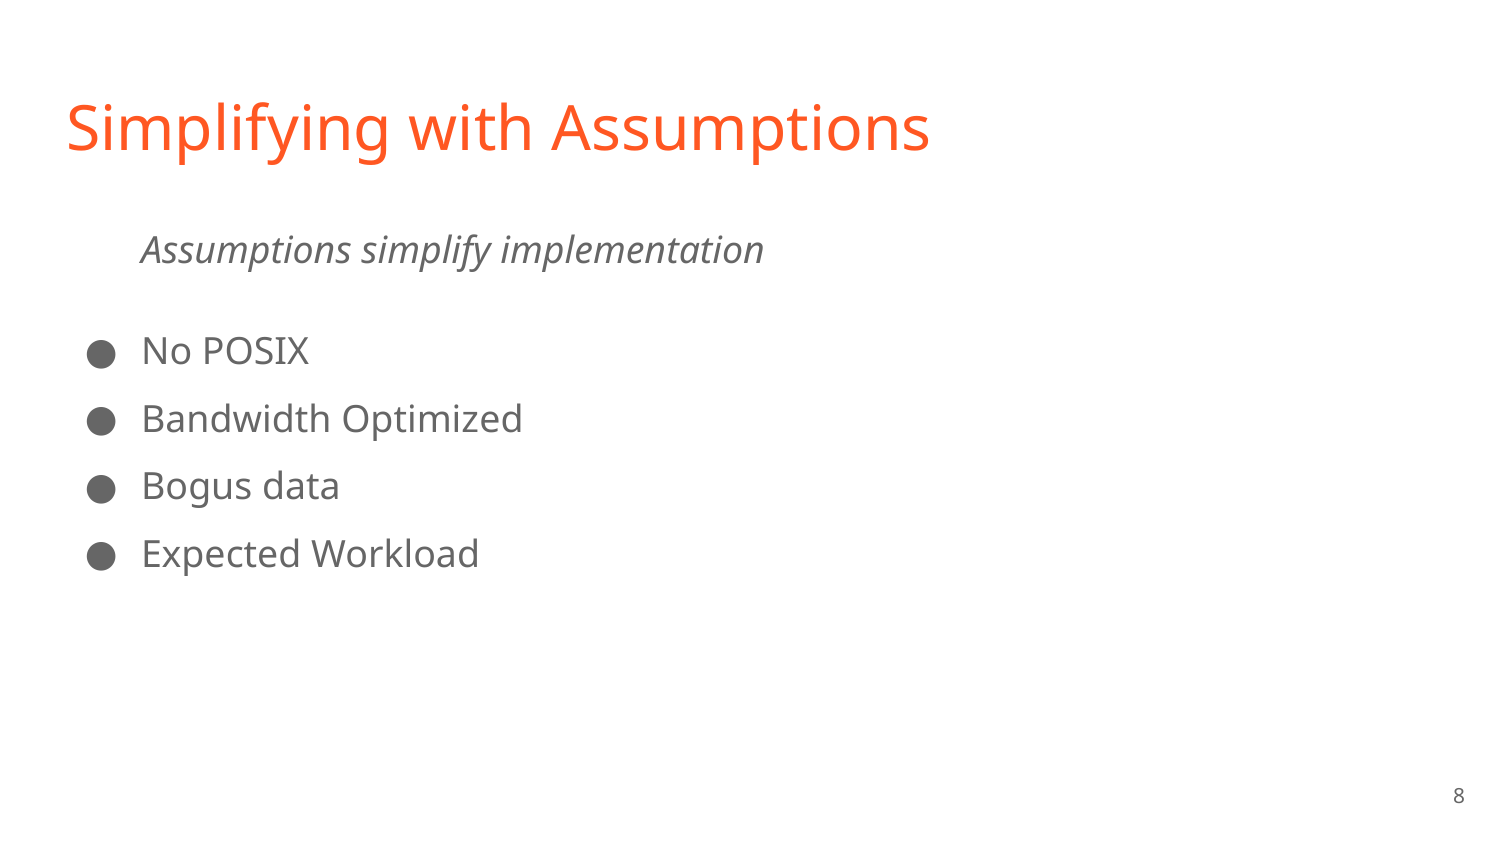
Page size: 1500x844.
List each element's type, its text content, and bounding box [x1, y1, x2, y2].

slide_number ‹#› [1389, 764, 1480, 830]
list Assumptions simplify implementation No POSIX Bandwidth Optimized Bogus data Expected Workload [51, 189, 1449, 750]
title Simplifying with Assumptions [51, 72, 1449, 167]
